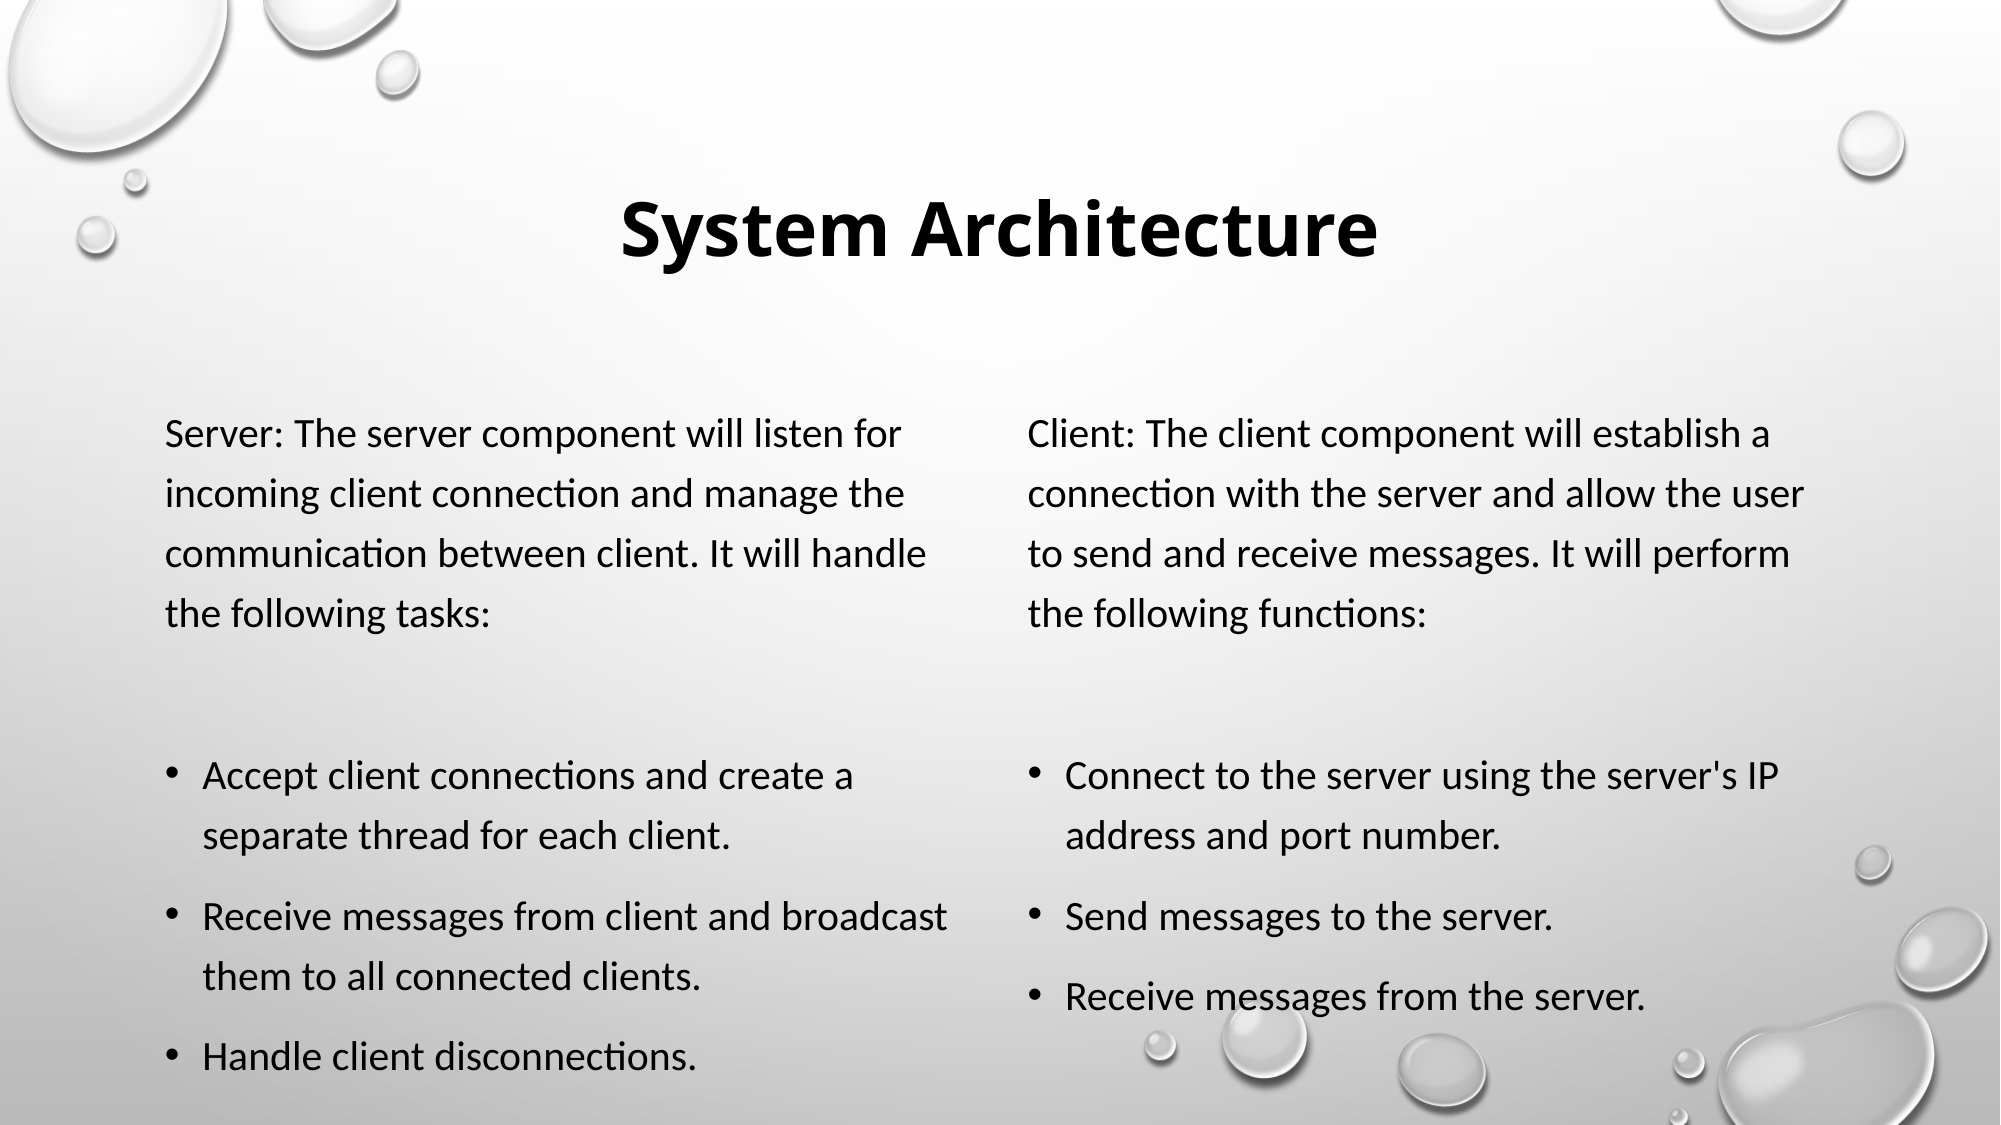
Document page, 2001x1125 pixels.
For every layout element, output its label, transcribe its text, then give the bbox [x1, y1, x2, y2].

picture [0, 0, 2000, 1125]
list Server: The server component will listen for incoming client connection and manage the communication between client. It will handle the following tasks: Accept client connections and create a separate thread for each client. Receive messages from client and broadcast them to all connected clients. Handle client disconnections. [149, 388, 988, 950]
list Client: The client component will establish a connection with the server and allow the user to send and receive messages. It will perform the following functions: Connect to the server using the server's IP address and port number. Send messages to the server. Receive messages from the server. [1012, 388, 1850, 950]
title System Architecture [149, 101, 1851, 364]
